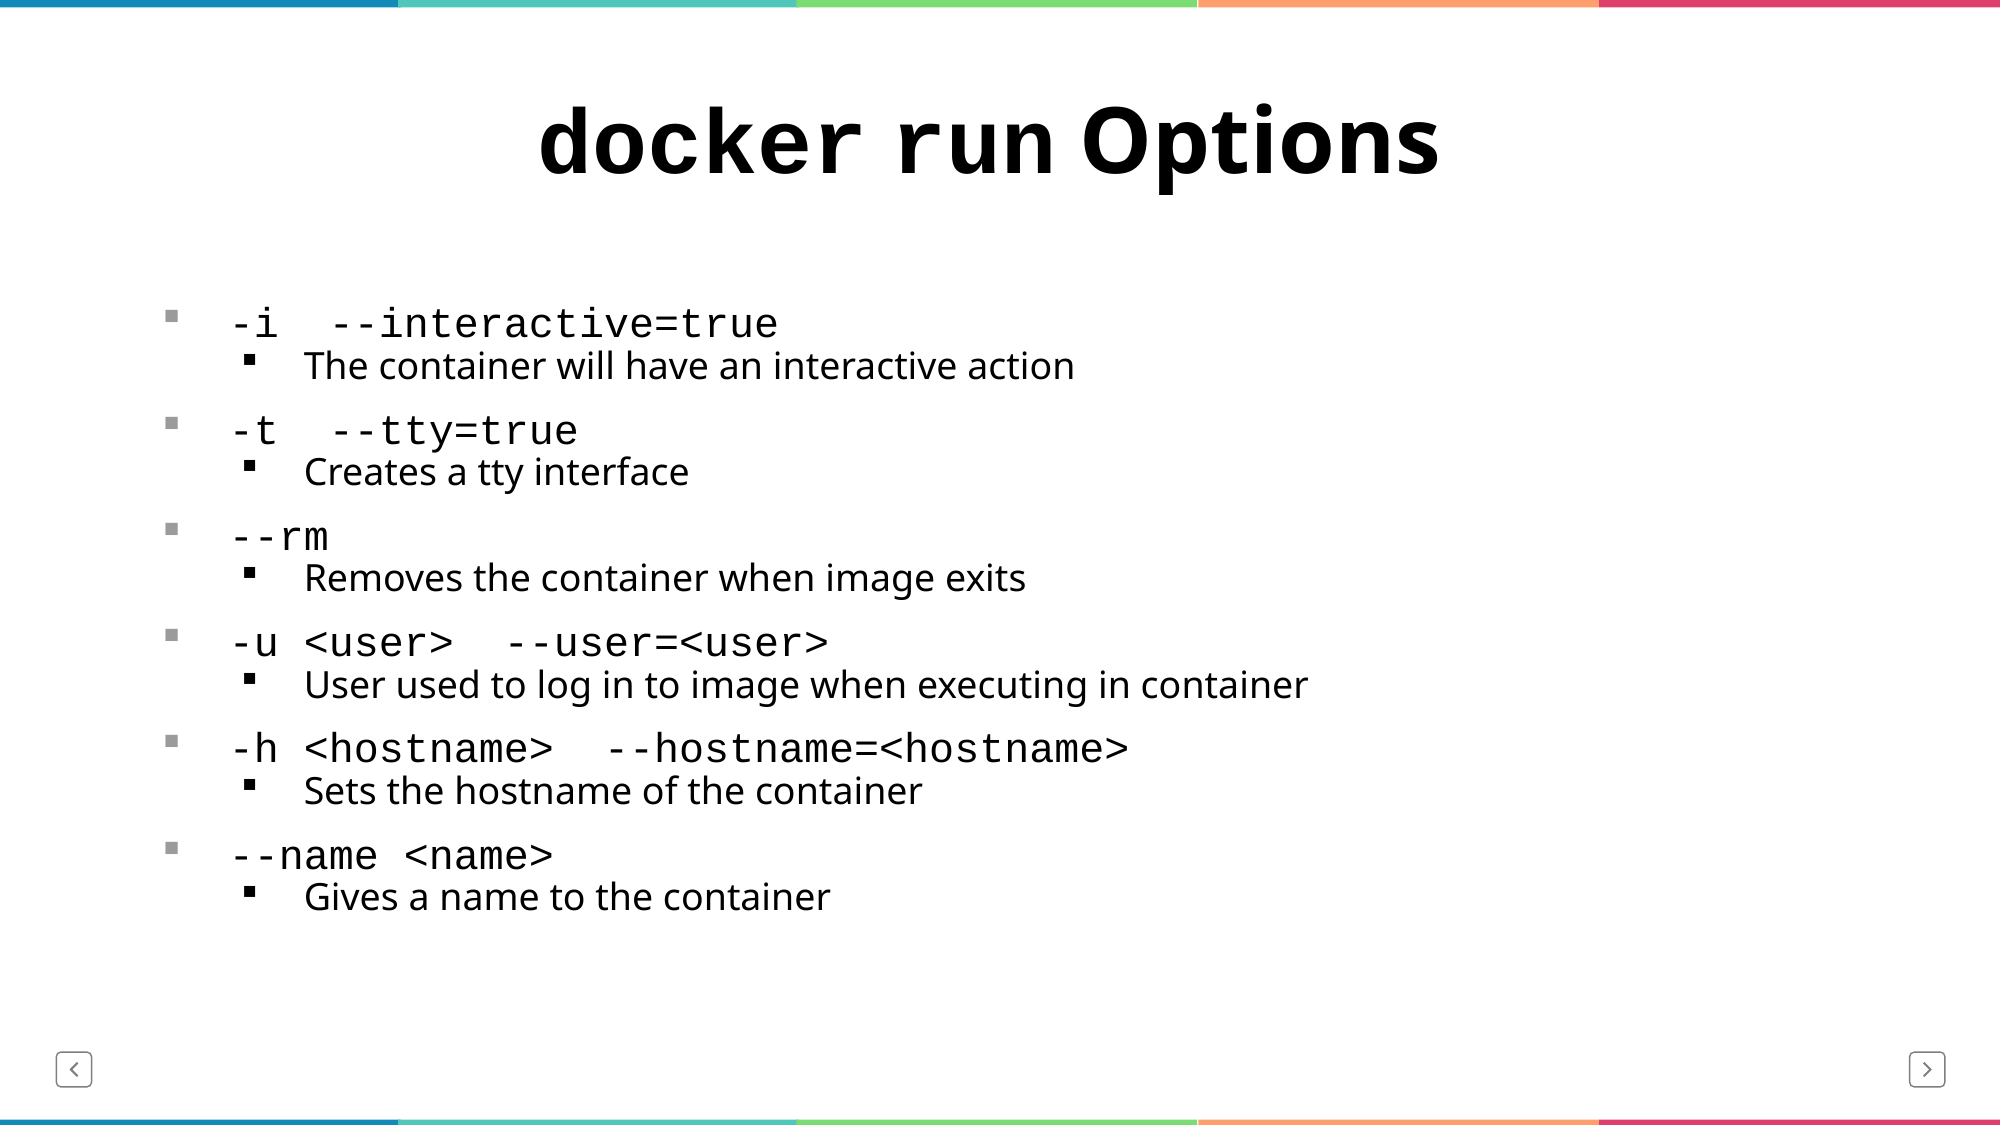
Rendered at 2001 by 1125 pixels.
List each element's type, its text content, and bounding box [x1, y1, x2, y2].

title docker run Options [138, 68, 1864, 219]
list -i --interactive=true The container will have an interactive action -t --tty=true Creates a tty interface --rm Removes the container when image exits -u <user> --user=<user> User used to log in to image when executing in container -h <hostname> --hostname=<hostname> Sets the hostname of the container --name <name> Gives a name to the container [138, 294, 1864, 965]
